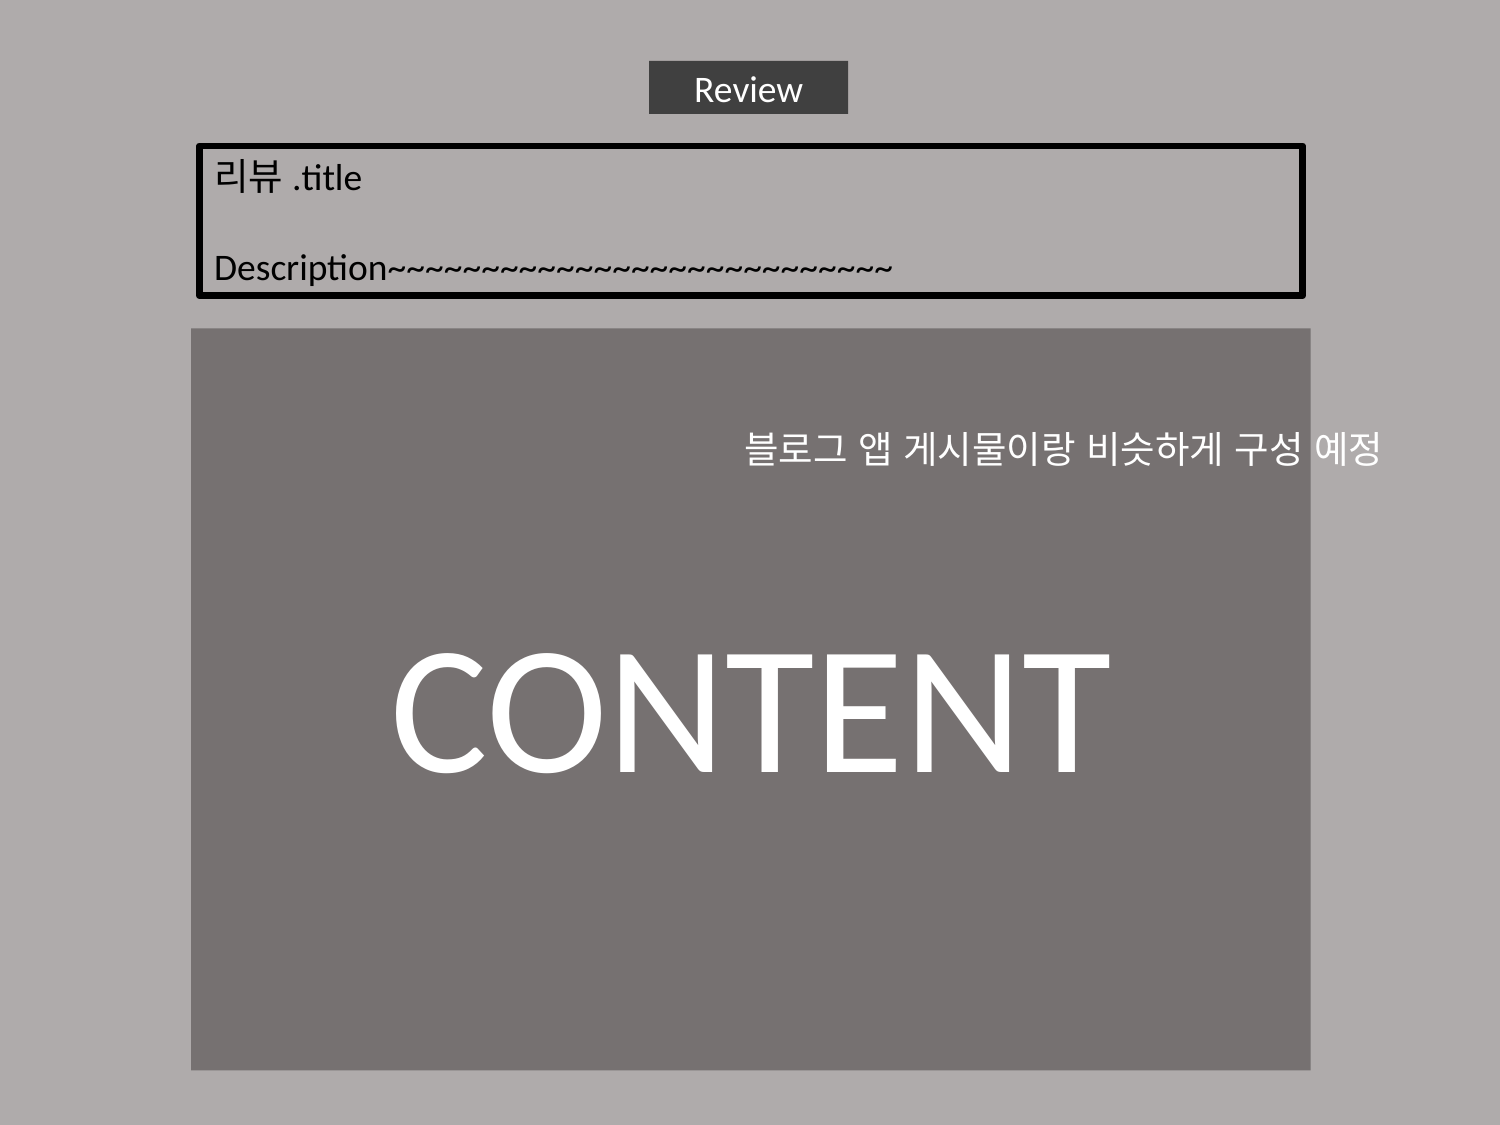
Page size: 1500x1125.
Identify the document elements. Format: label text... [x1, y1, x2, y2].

text_box 블로그 앱 게시물이랑 비슷하게 구성 예정 [729, 418, 1448, 479]
text_box Review [648, 60, 849, 115]
text_box 리뷰.title Description~~~~~~~~~~~~~~~~~~~~~~~~~~~ [199, 146, 1303, 296]
text_box CONTENT [190, 327, 1312, 1071]
